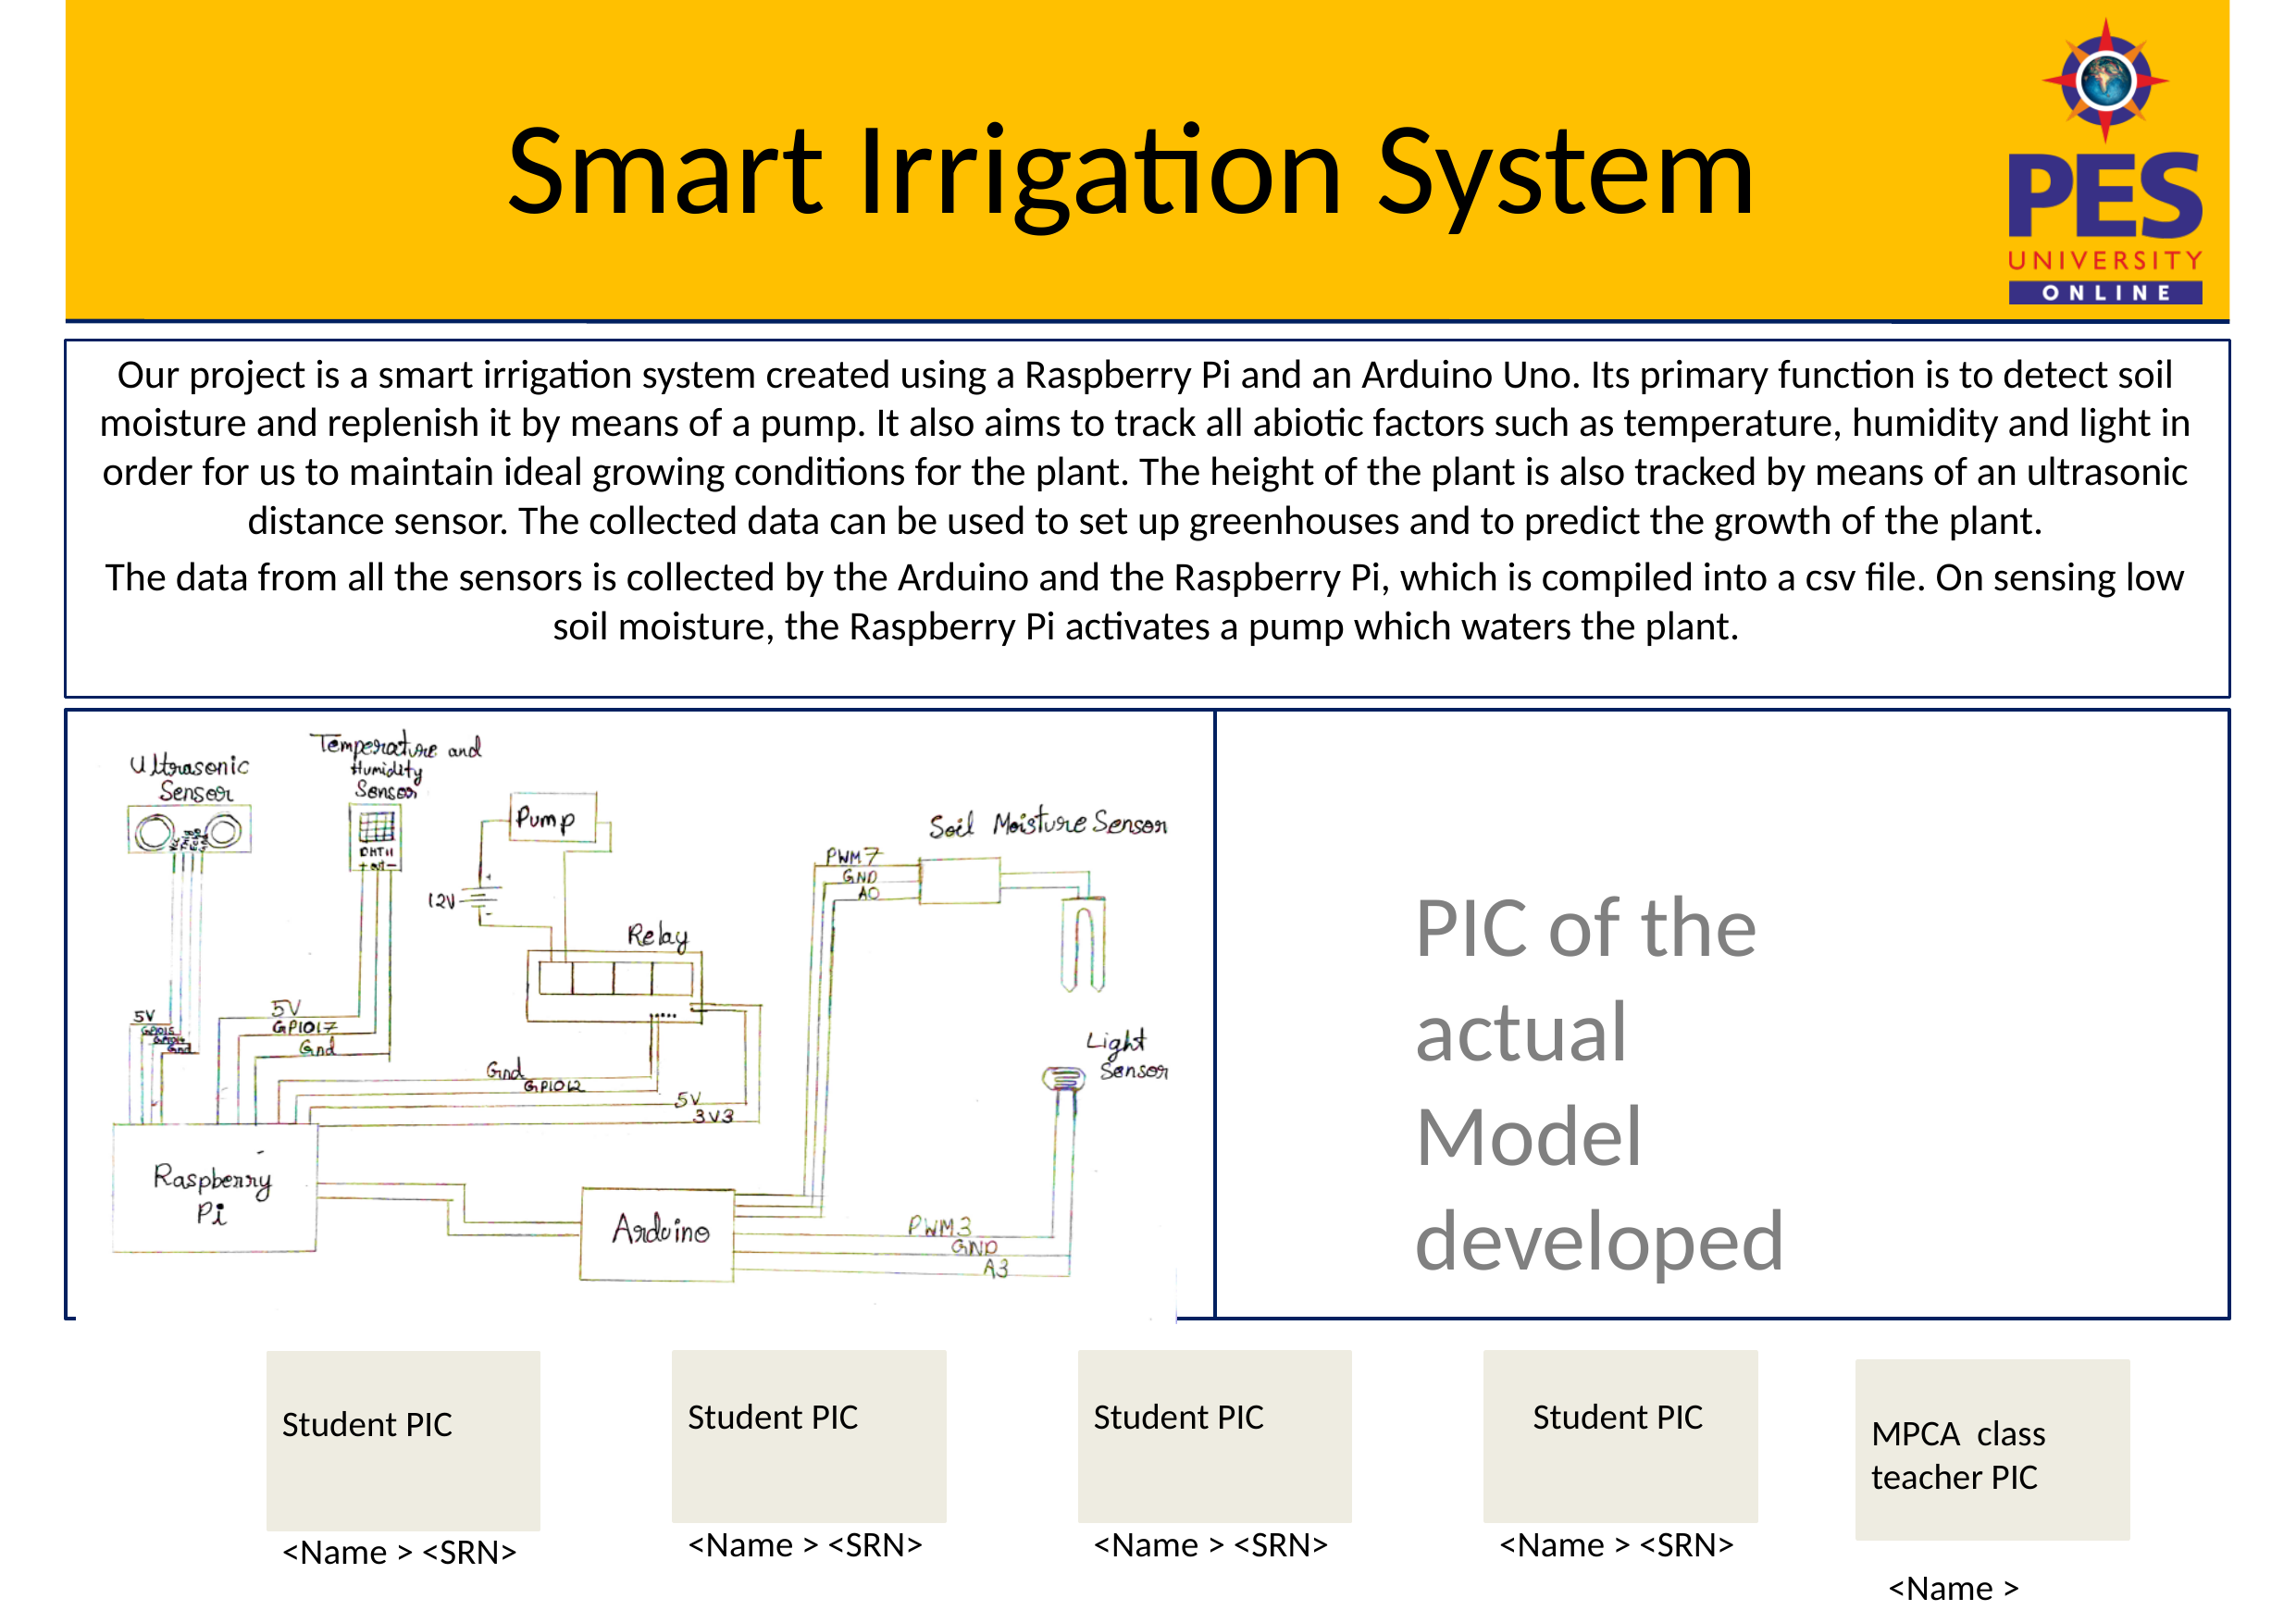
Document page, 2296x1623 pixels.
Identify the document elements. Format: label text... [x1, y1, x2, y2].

subtitle Our project is a smart irrigation system created using a Raspberry Pi and an Arduino Uno. Its primary function is to detect soil moisture and replenish it by means of a pump. It also aims to track all abiotic factors such as temperature, humidity and light in order for us to maintain ideal growing conditions for the plant. The height of the plant is also tracked by means of an ultrasonic distance sensor. The collected data can be used to set up greenhouses and to predict the growth of the plant. The data from all the sensors is collected by the Arduino and the Raspberry Pi, which is compiled into a csv file. On sensing low soil moisture, the Raspberry Pi activates a pump which waters the plant. [65, 340, 2230, 698]
title Smart Irrigation System [65, 0, 2230, 319]
picture [76, 716, 1178, 1324]
text_box [267, 1351, 540, 1531]
text_box Student PIC [1080, 1386, 1317, 1513]
text_box [1483, 1350, 1758, 1523]
text_box [672, 1350, 947, 1523]
text_box Student PIC [674, 1386, 894, 1443]
text_box Student PIC [268, 1394, 489, 1452]
text_box Student PIC [1519, 1386, 1740, 1443]
text_box [1078, 1350, 1352, 1523]
text_box <Name > <SRN> [674, 1513, 945, 1571]
text_box MPCA class teacher PIC [1857, 1403, 2078, 1504]
text_box PIC of the actual Model developed [1401, 861, 1807, 1295]
text_box [64, 708, 1213, 1320]
picture [2009, 16, 2203, 305]
text_box <Name > [1874, 1557, 2145, 1615]
text_box <Name > <SRN> [1079, 1513, 1351, 1571]
text_box [1855, 1359, 2130, 1541]
text_box <Name > <SRN> [268, 1521, 540, 1579]
text_box <Name > <SRN> [1485, 1513, 1756, 1571]
text_box [1213, 708, 2231, 1320]
